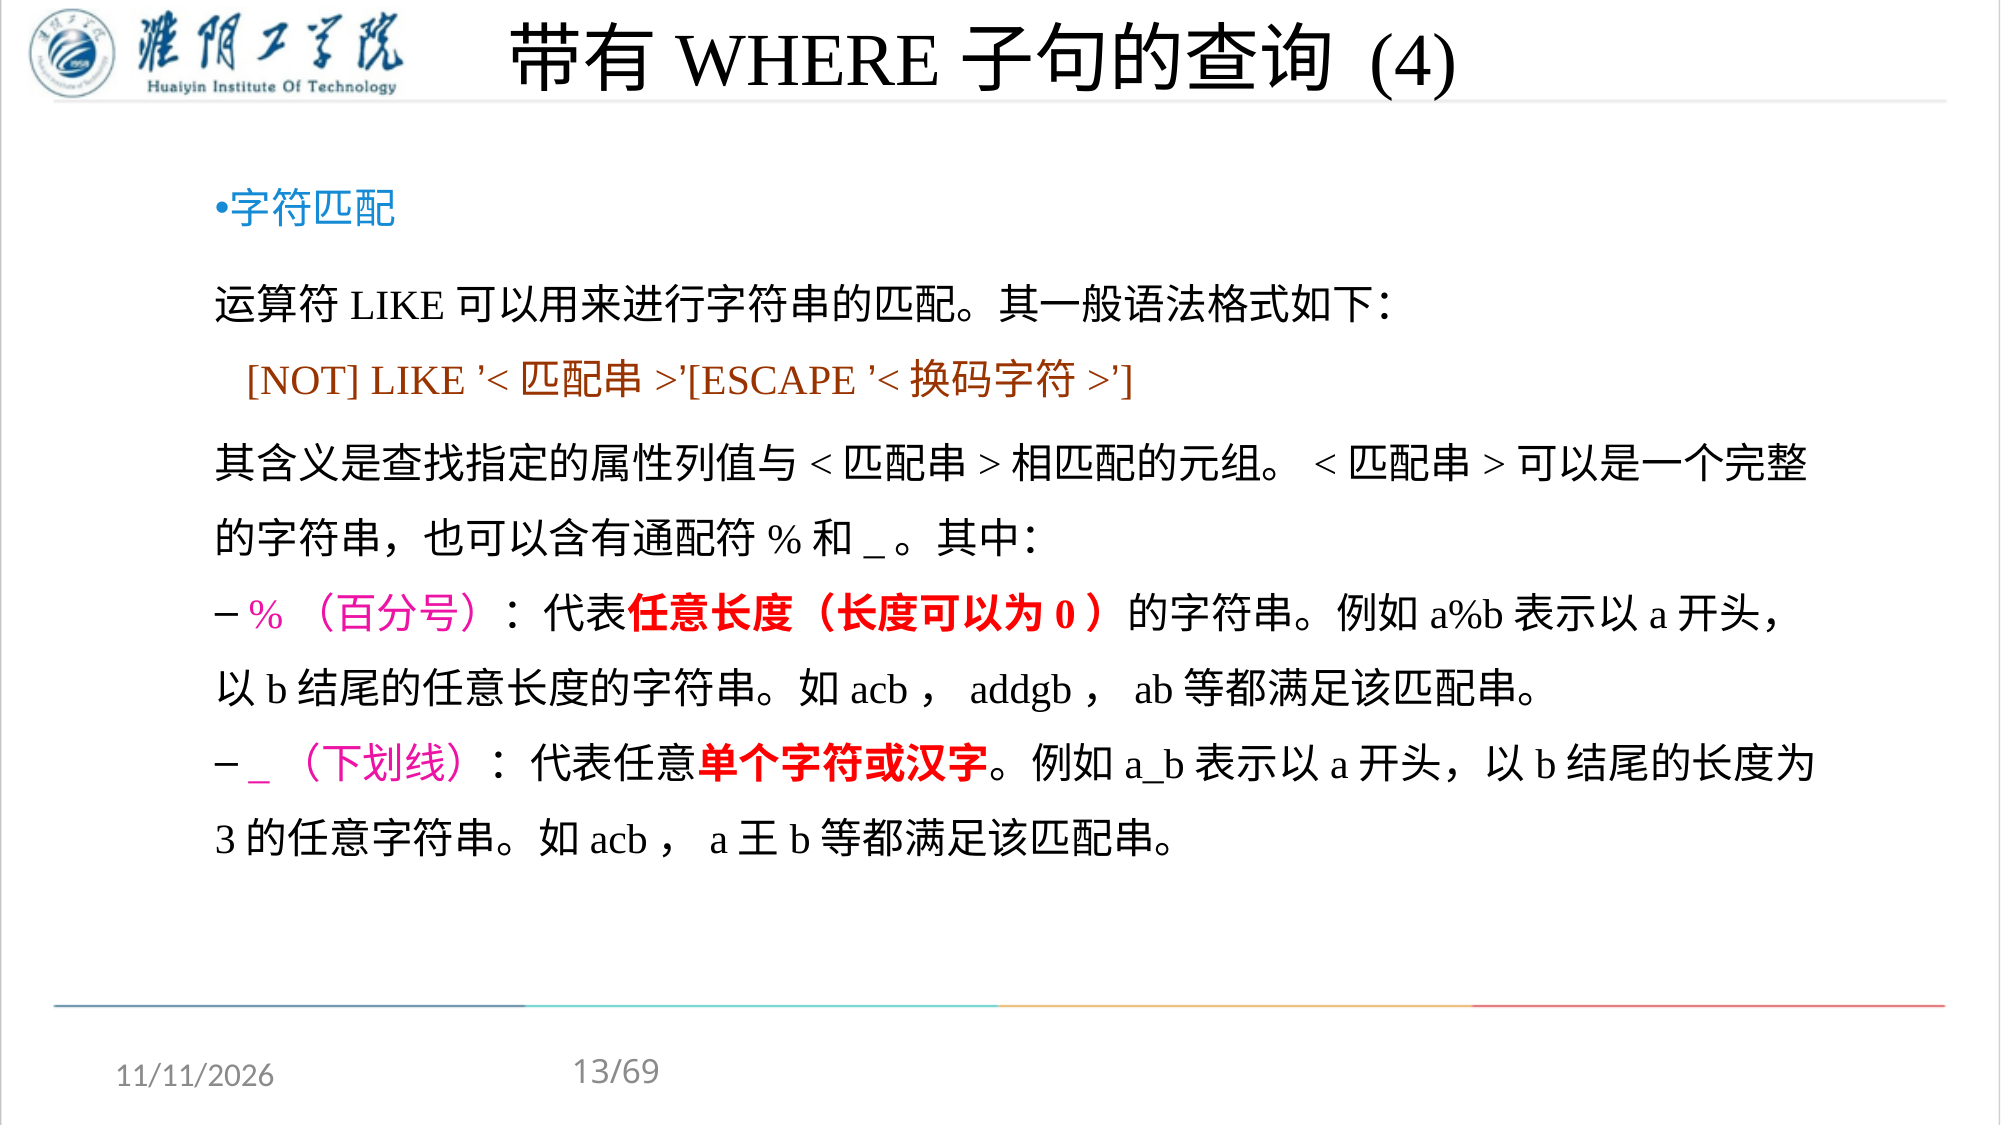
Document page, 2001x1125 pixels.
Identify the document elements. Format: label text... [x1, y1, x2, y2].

title 带有WHERE子句的查询 (4) [99, 0, 1884, 116]
picture [0, 0, 2001, 1125]
slide_number 13/69 [0, 1042, 675, 1103]
list 字符匹配 运算符LIKE可以用来进行字符串的匹配。其一般语法格式如下： [NOT] LIKE ’<匹配串>’[ESCAPE ’<换码字符>’] 其含义是查找指定的属性列值与<匹配串>相匹配的元组。<匹配串>可以是一个完整的字符串，也可以含有通配符%和_。其中： %（百分号）：代表任意长度（长度可以为0）的字符串。例如a%b表示以a开头，以b结尾的任意长度的字符串。如acb，addgb，ab等都满足该匹配串。 _（下划线）：代表任意单个字符或汉字。例如a_b表示以a开头，以b结尾的长度为3的任意字符串。如acb，a王b等都满足该匹配串。 [199, 149, 1859, 930]
